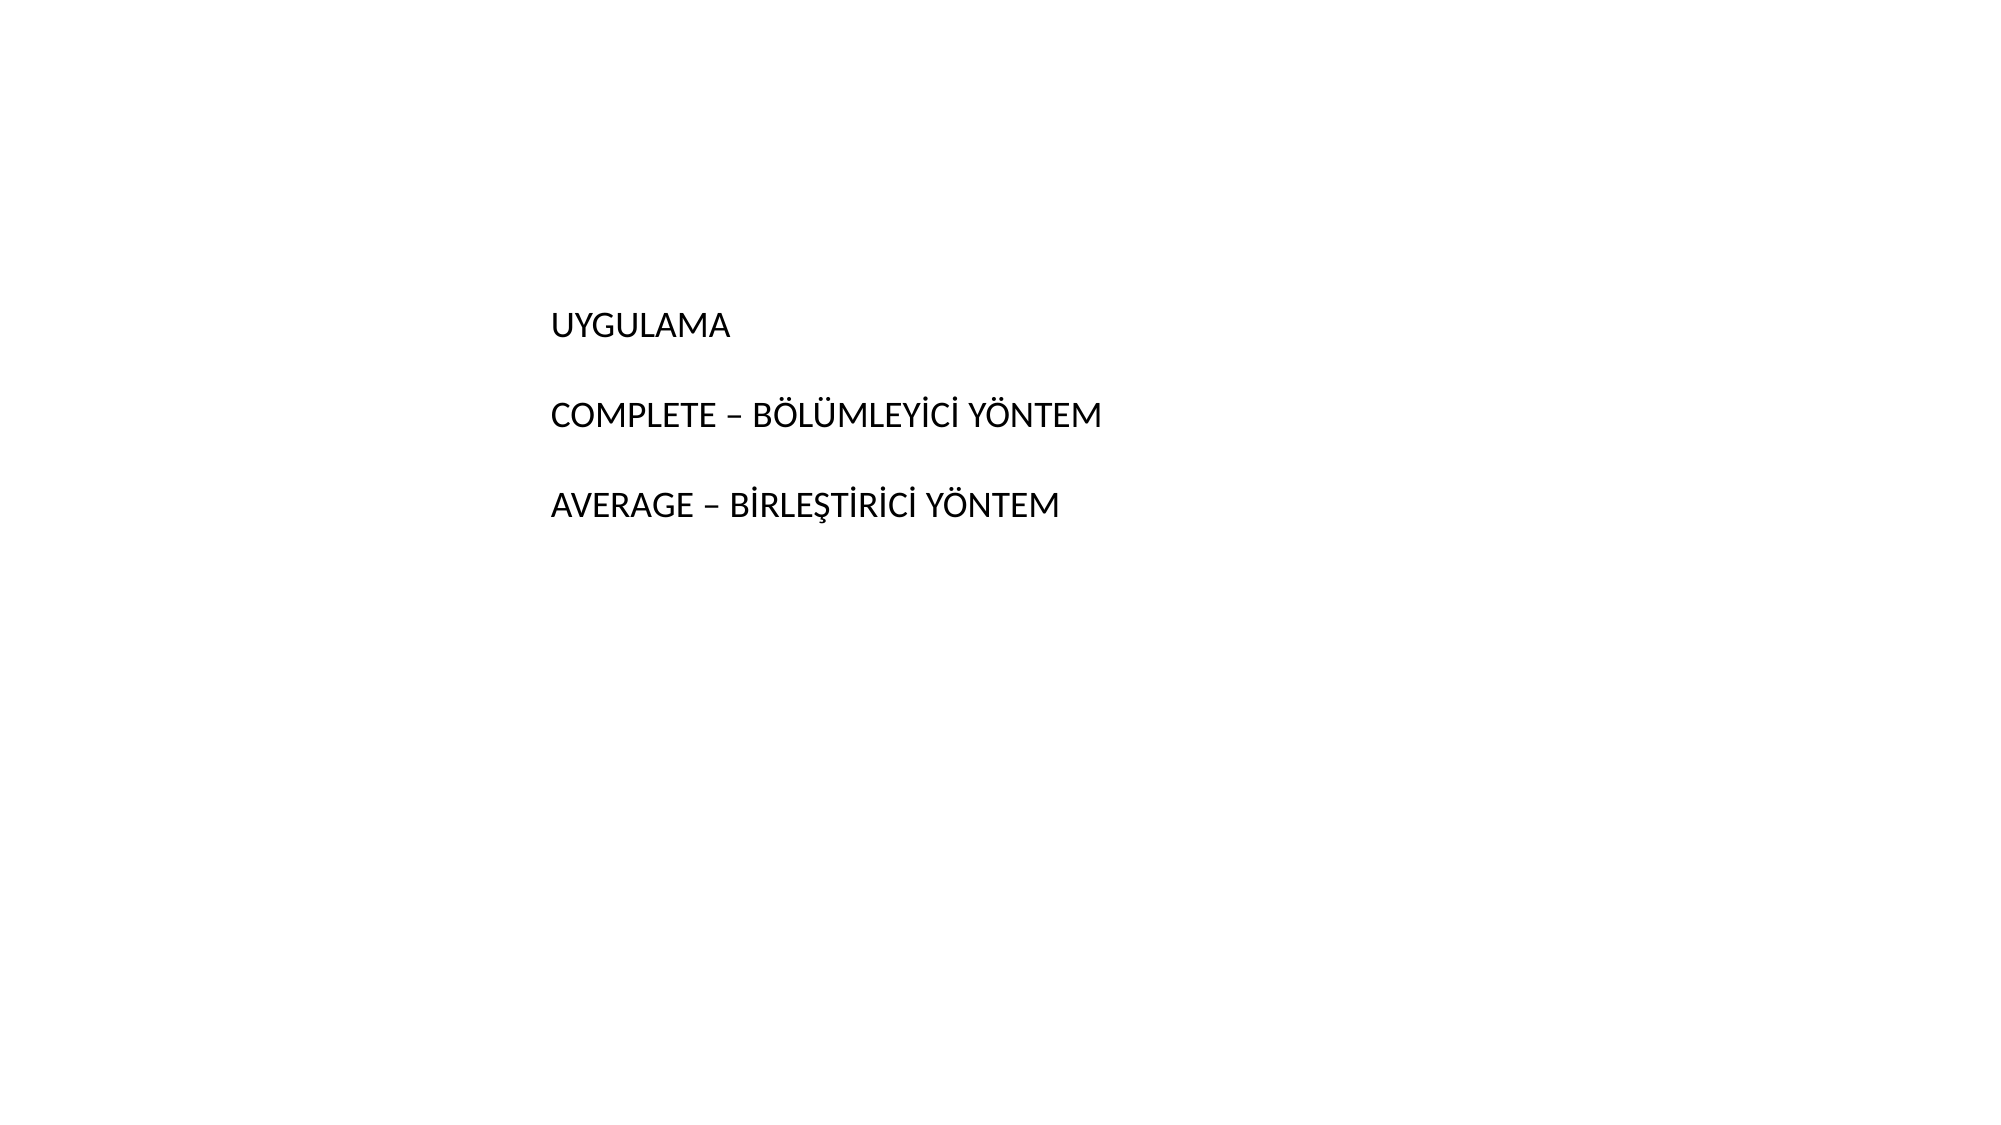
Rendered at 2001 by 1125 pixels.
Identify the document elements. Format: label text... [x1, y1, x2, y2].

text_box UYGULAMA COMPLETE – BÖLÜMLEYİCİ YÖNTEM AVERAGE – BİRLEŞTİRİCİ YÖNTEM [536, 293, 1119, 533]
